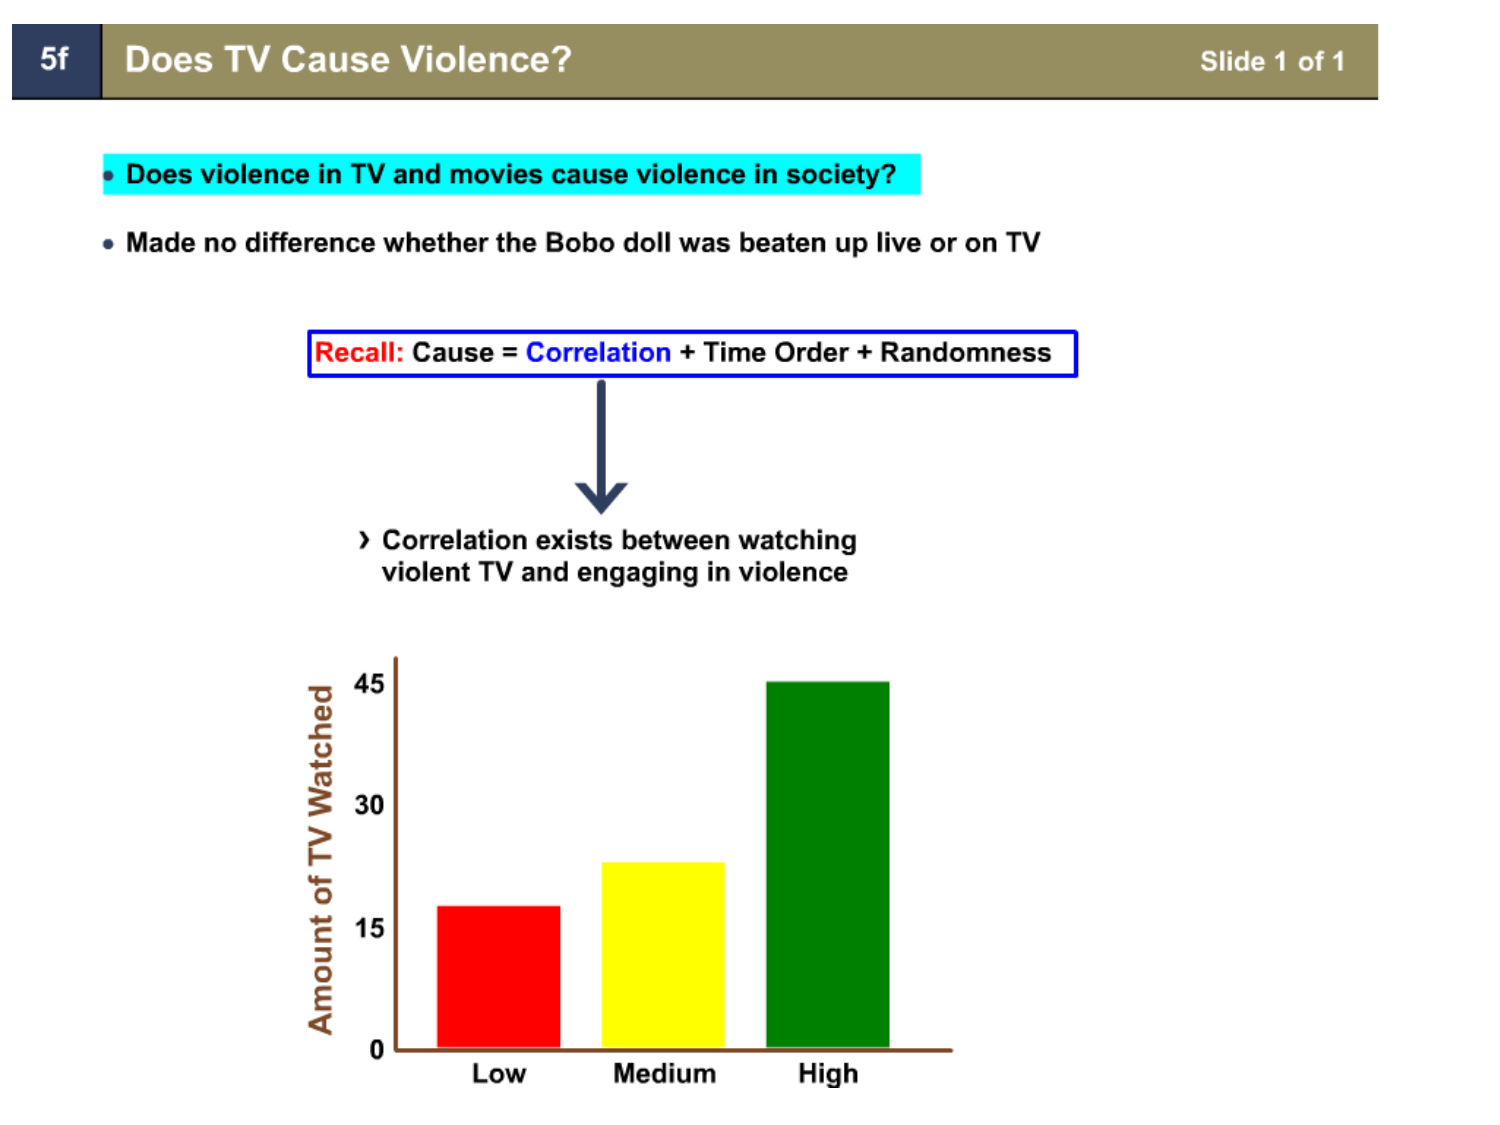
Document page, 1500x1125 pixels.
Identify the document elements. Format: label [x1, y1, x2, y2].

picture [12, 24, 1393, 1088]
